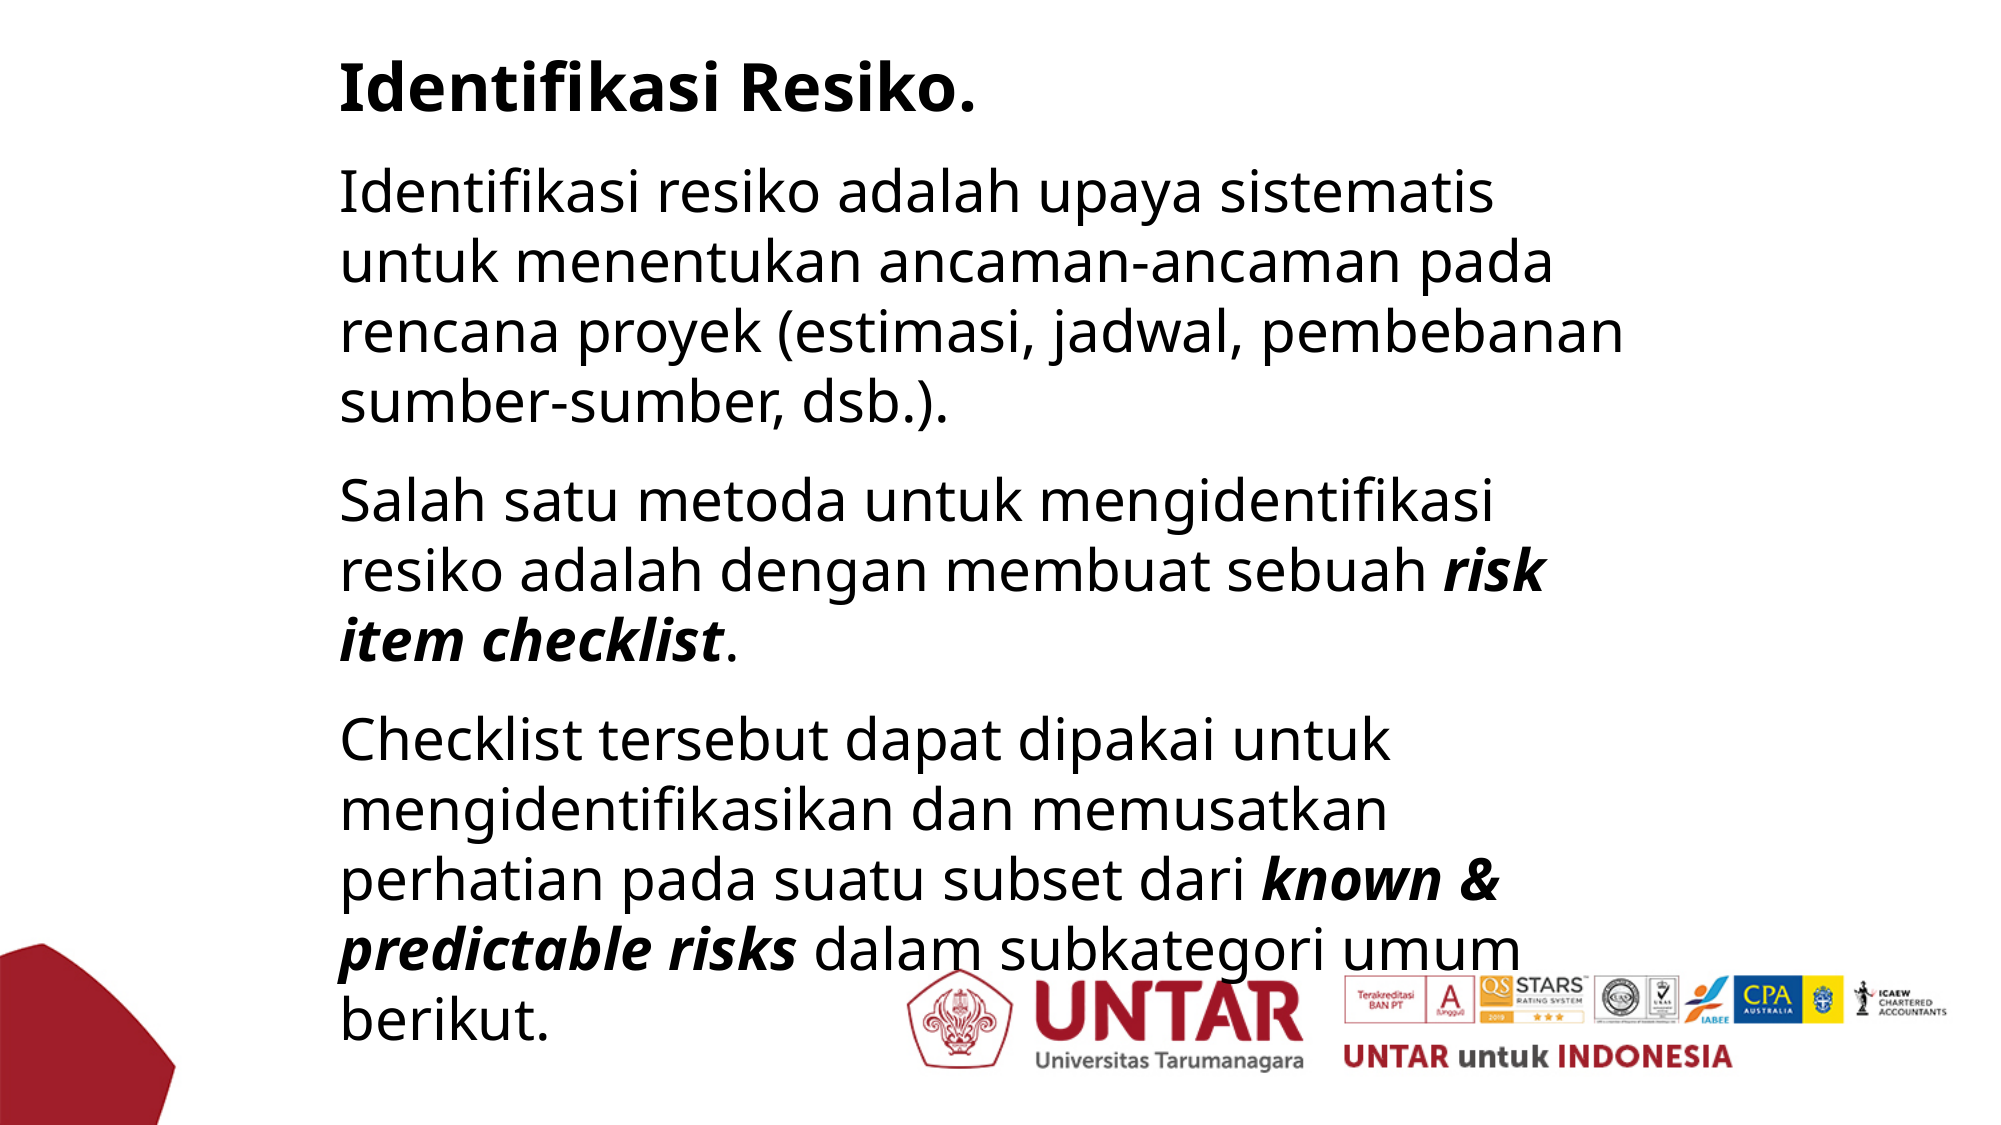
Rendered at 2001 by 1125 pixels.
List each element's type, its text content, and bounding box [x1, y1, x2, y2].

picture [0, 0, 2001, 1125]
text_box Identifikasi Resiko. Identifikasi resiko adalah upaya sistematis untuk menentukan ancaman-ancaman pada rencana proyek (estimasi, jadwal, pembebanan sumber-sumber, dsb.). Salah satu metoda untuk mengidentifikasi resiko adalah dengan membuat sebuah risk item checklist. Checklist tersebut dapat dipakai untuk mengidentifikasikan dan memusatkan perhatian pada suatu subset dari known & predictable risks dalam subkategori umum berikut. [324, 37, 1663, 1060]
